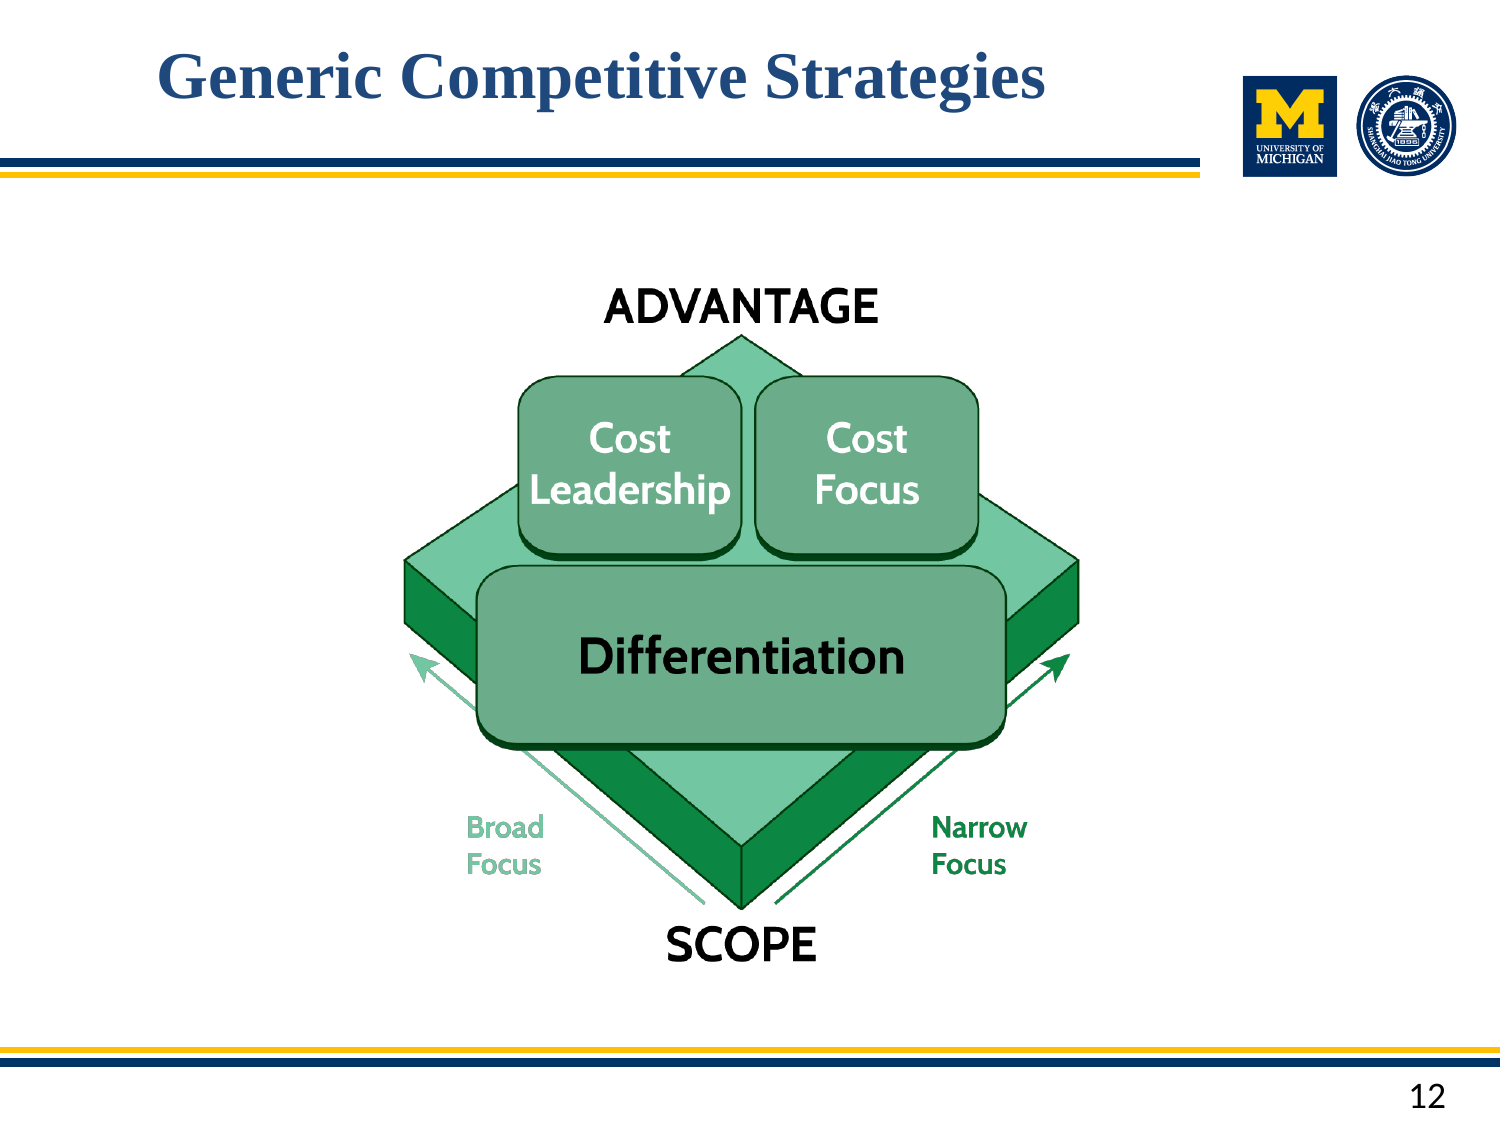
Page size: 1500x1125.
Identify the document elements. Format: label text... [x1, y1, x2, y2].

picture [391, 278, 1109, 981]
picture [1228, 68, 1463, 182]
title Generic Competitive Strategies [41, 7, 1164, 138]
